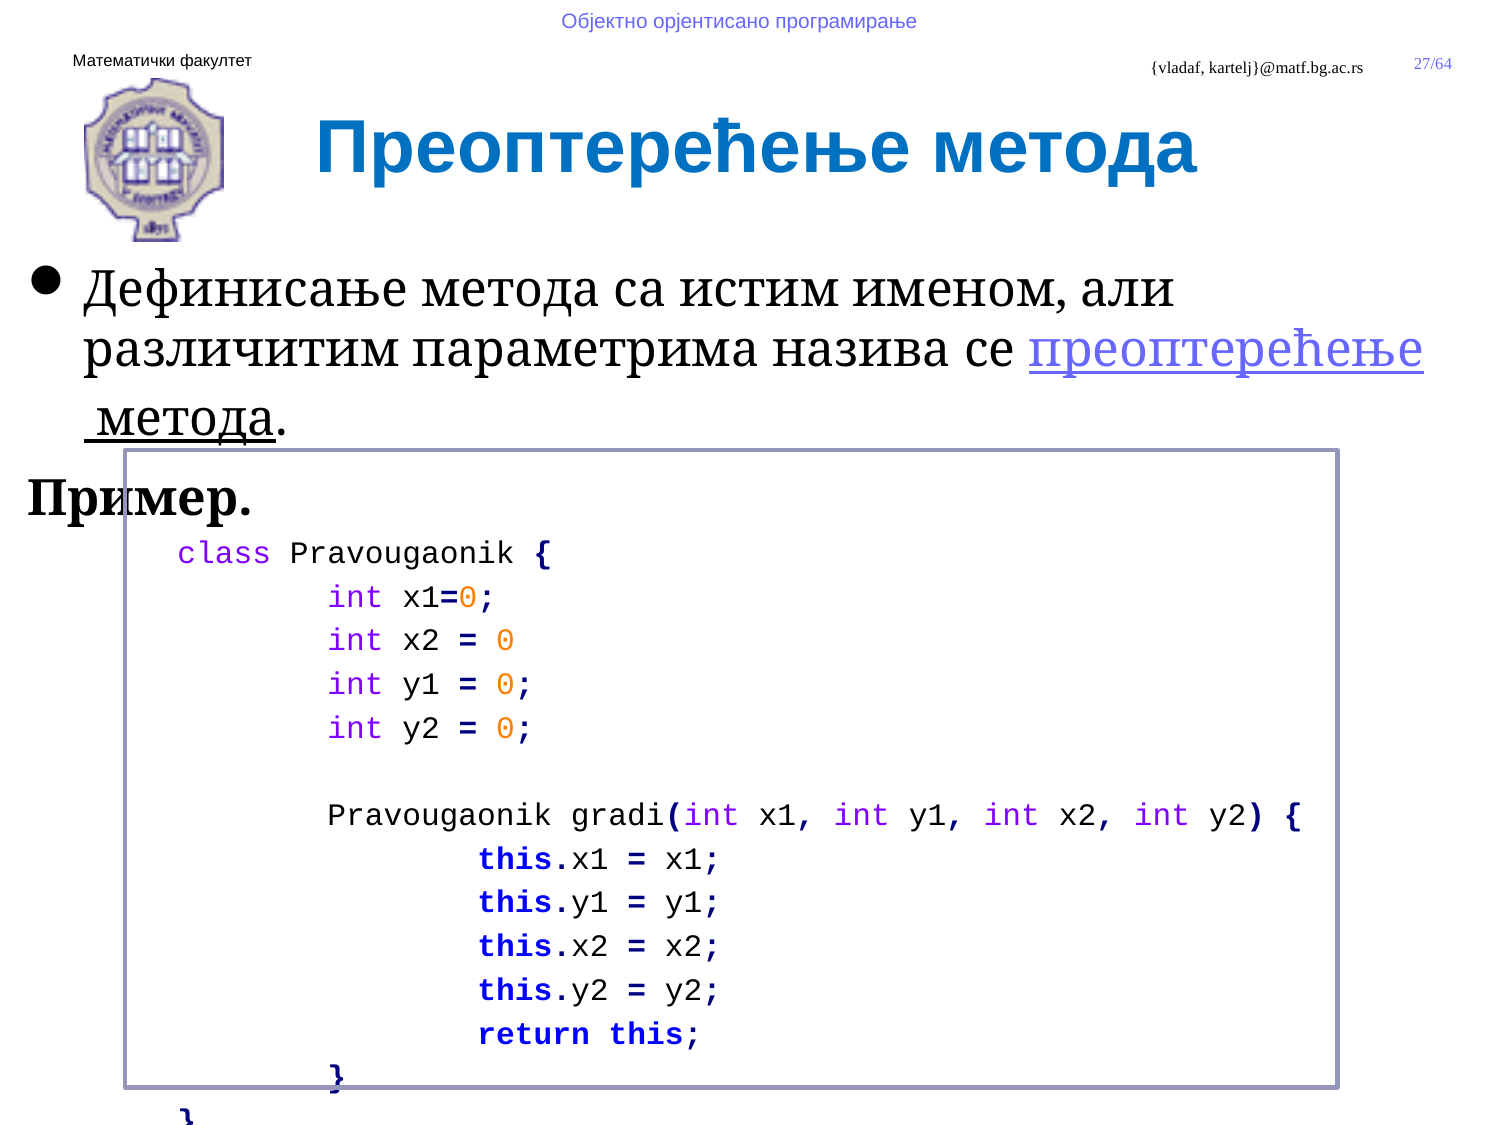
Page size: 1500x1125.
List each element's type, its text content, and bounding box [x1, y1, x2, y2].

text_box [123, 448, 1340, 1090]
picture [84, 78, 224, 242]
text_box Дефинисање метода са истим именом, али различитим параметрима назива се преоптерећење метода. Пример. class Pravougaonik { int x1=0; int x2 = 0 int y1 = 0; int y2 = 0; Pravougaonik gradi(int x1, int y1, int x2, int y2) { this.x1 = x1; this.y1 = y1; this.x2 = x2; this.y2 = y2; return this; } } [12, 249, 1488, 1125]
text_box Преоптерећење метода [301, 90, 1425, 233]
